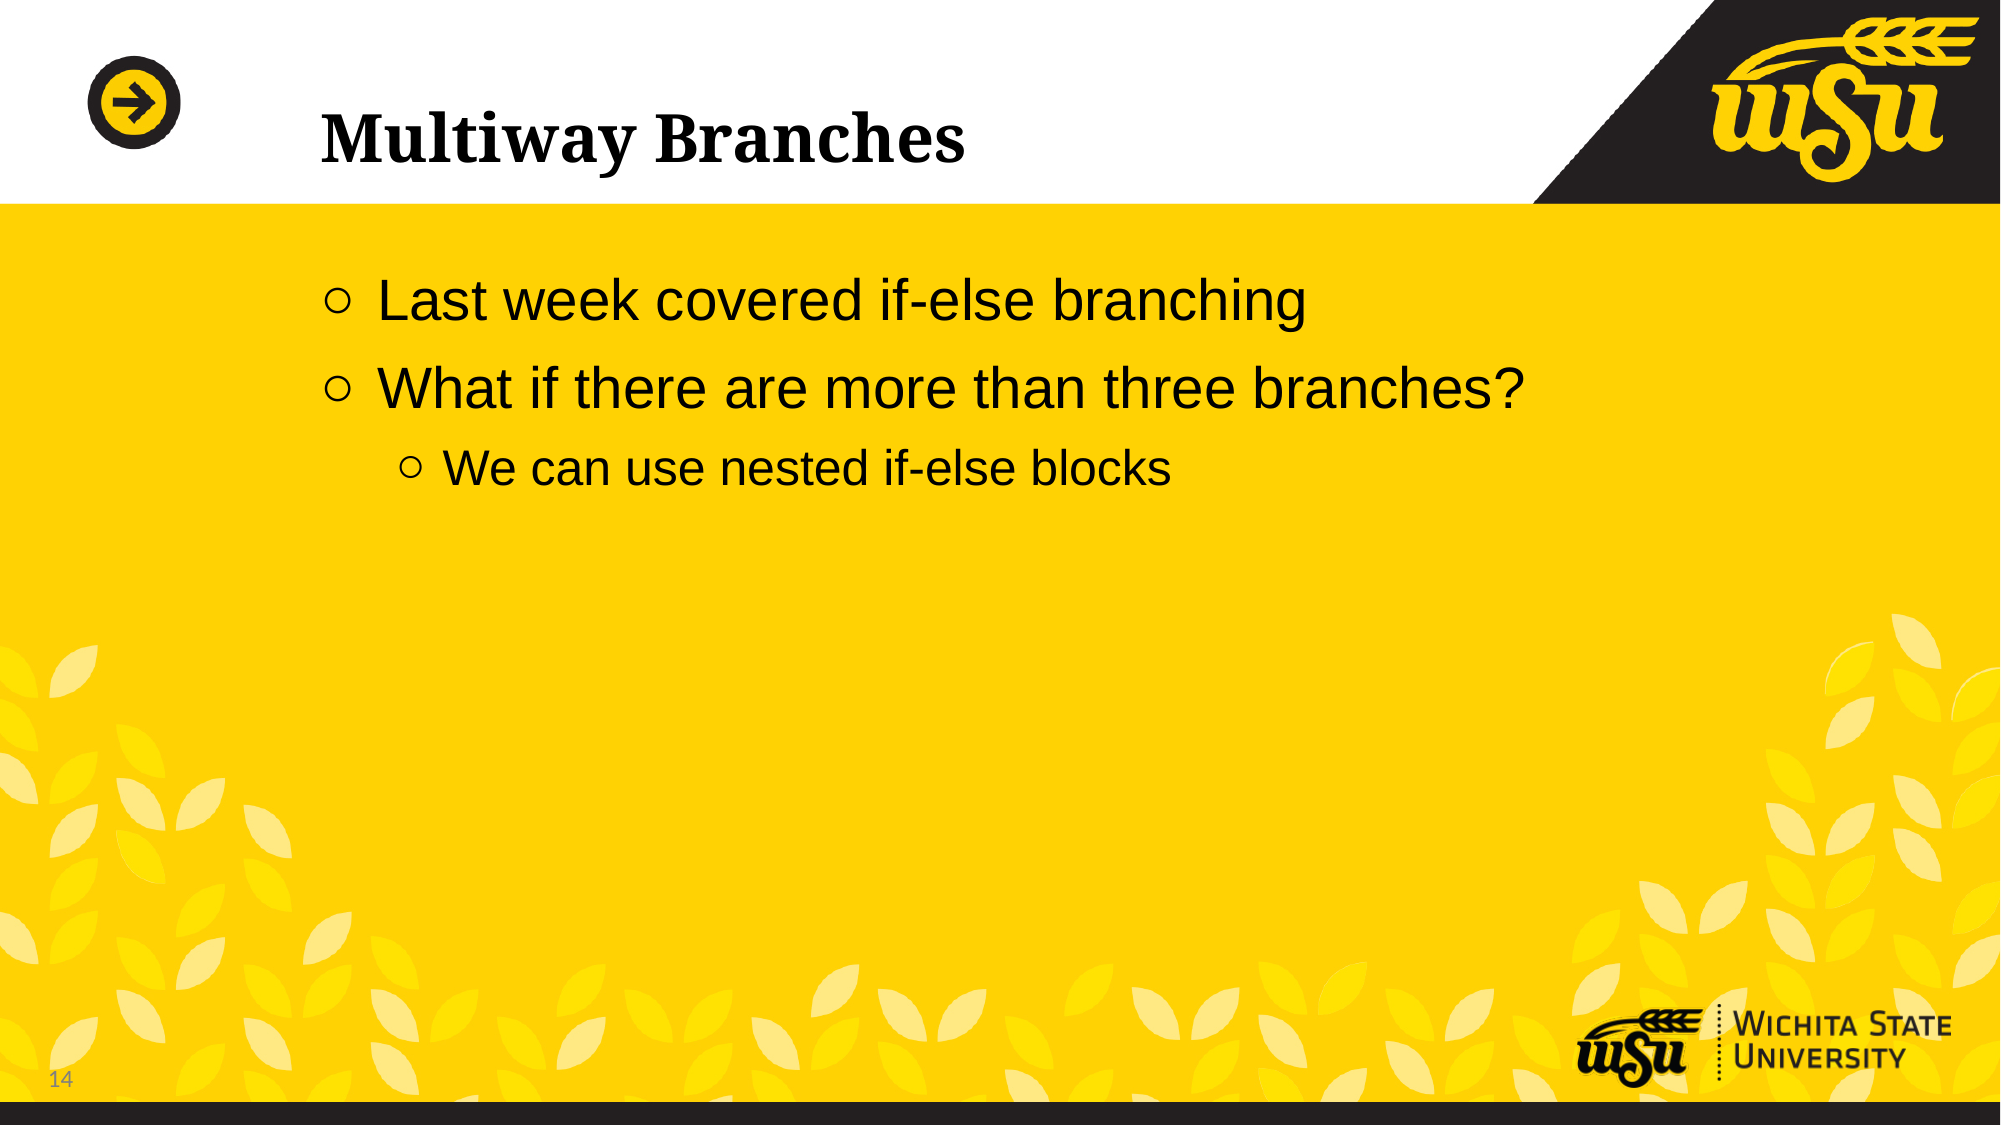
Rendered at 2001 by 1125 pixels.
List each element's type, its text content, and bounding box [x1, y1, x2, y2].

title Multiway Branches [305, 44, 1551, 185]
list Last week covered if-else branching What if there are more than three branches? We can use nested if-else blocks [305, 262, 1656, 1006]
picture [0, 0, 2001, 1125]
